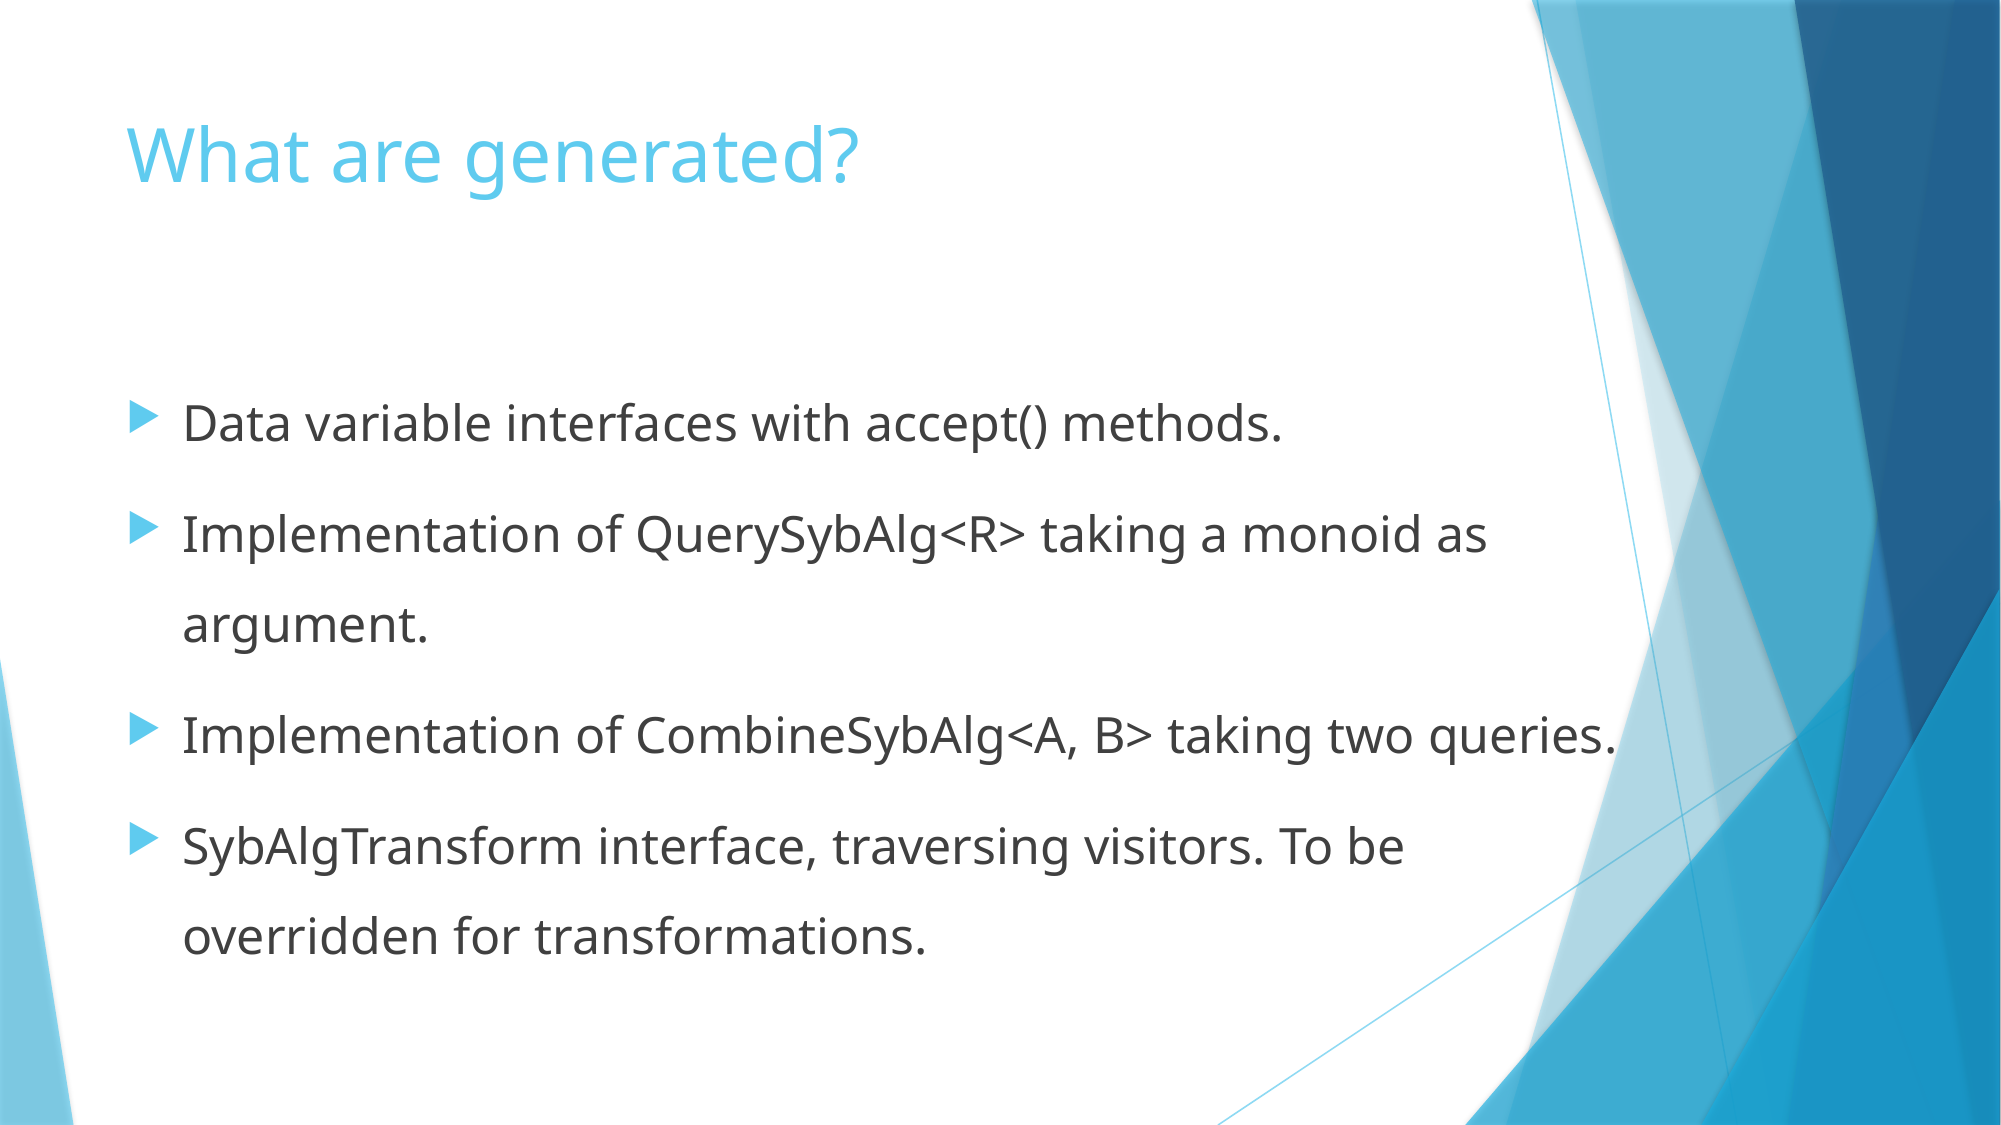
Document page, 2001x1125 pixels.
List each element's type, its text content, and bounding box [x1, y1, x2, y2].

title What are generated? [111, 99, 1522, 317]
list Data variable interfaces with accept() methods. Implementation of QuerySybAlg<R> taking a monoid as argument. Implementation of CombineSybAlg<A, B> taking two queries. SybAlgTransform interface, traversing visitors. To be overridden for transformations. [111, 354, 1683, 992]
